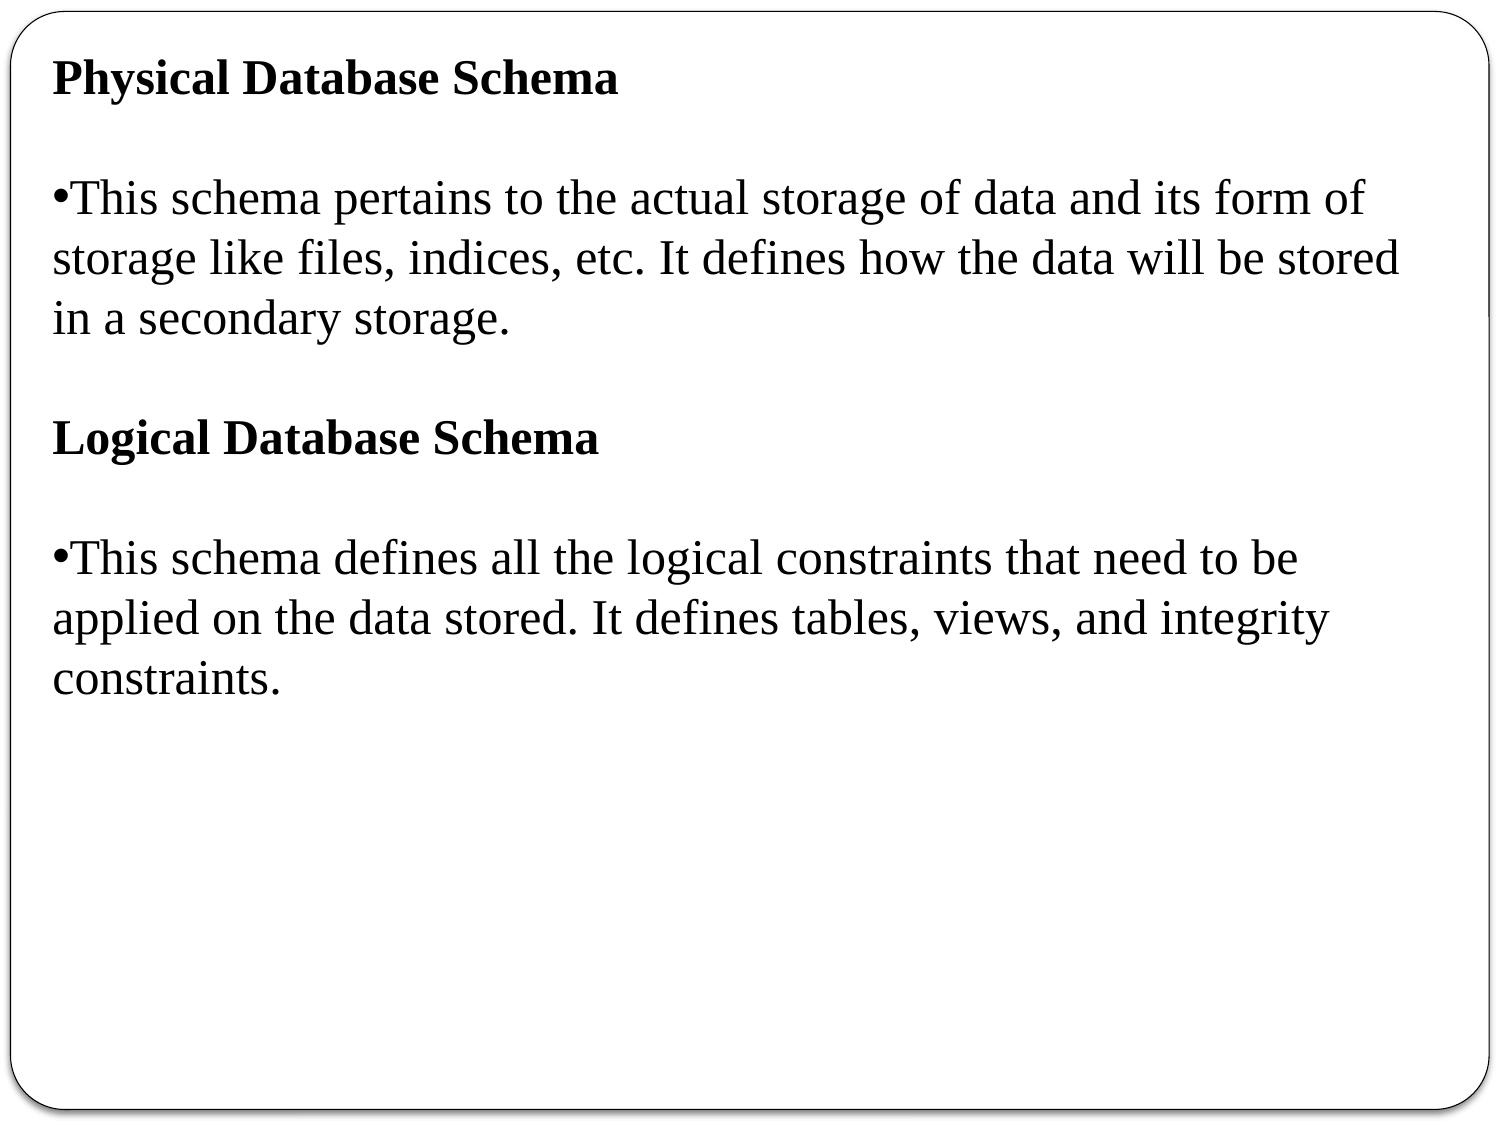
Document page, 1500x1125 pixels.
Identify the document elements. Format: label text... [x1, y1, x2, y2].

text_box Physical Database Schema This schema pertains to the actual storage of data and its form of storage like files, indices, etc. It defines how the data will be stored in a secondary storage. Logical Database Schema This schema defines all the logical constraints that need to be applied on the data stored. It defines tables, views, and integrity constraints. [37, 37, 1463, 713]
